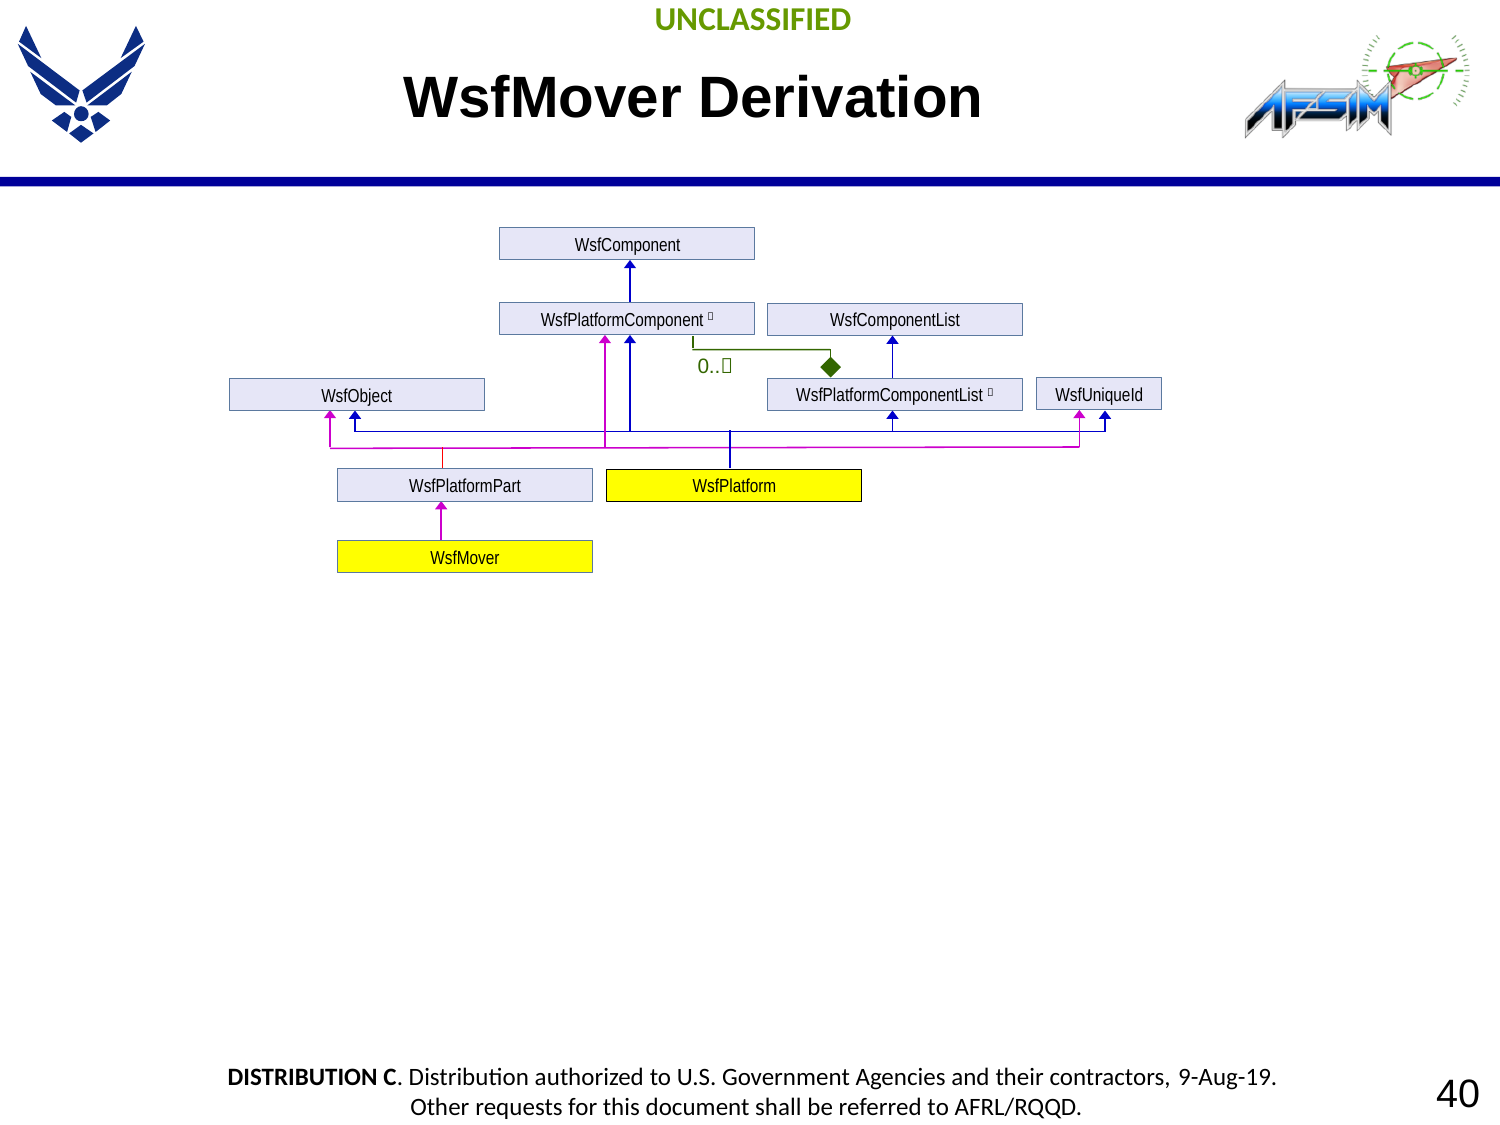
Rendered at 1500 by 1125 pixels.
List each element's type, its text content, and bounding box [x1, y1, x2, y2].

text_box WsfComponentList [765, 301, 1024, 338]
text_box WsfPlatformComponent  [498, 300, 757, 337]
text_box WsfComponent [498, 225, 757, 262]
text_box WsfPlatformPart [335, 467, 594, 503]
text_box 0.. [682, 344, 748, 385]
picture [1238, 22, 1483, 147]
text_box WsfObject [227, 376, 486, 413]
text_box WsfPlatform [605, 467, 864, 504]
text_box WsfPlatformComponentList  [765, 376, 1024, 413]
title WsfMover Derivation [150, 0, 1238, 189]
text_box WsfMover [335, 538, 594, 575]
text_box WsfUniqueId [1035, 375, 1164, 412]
